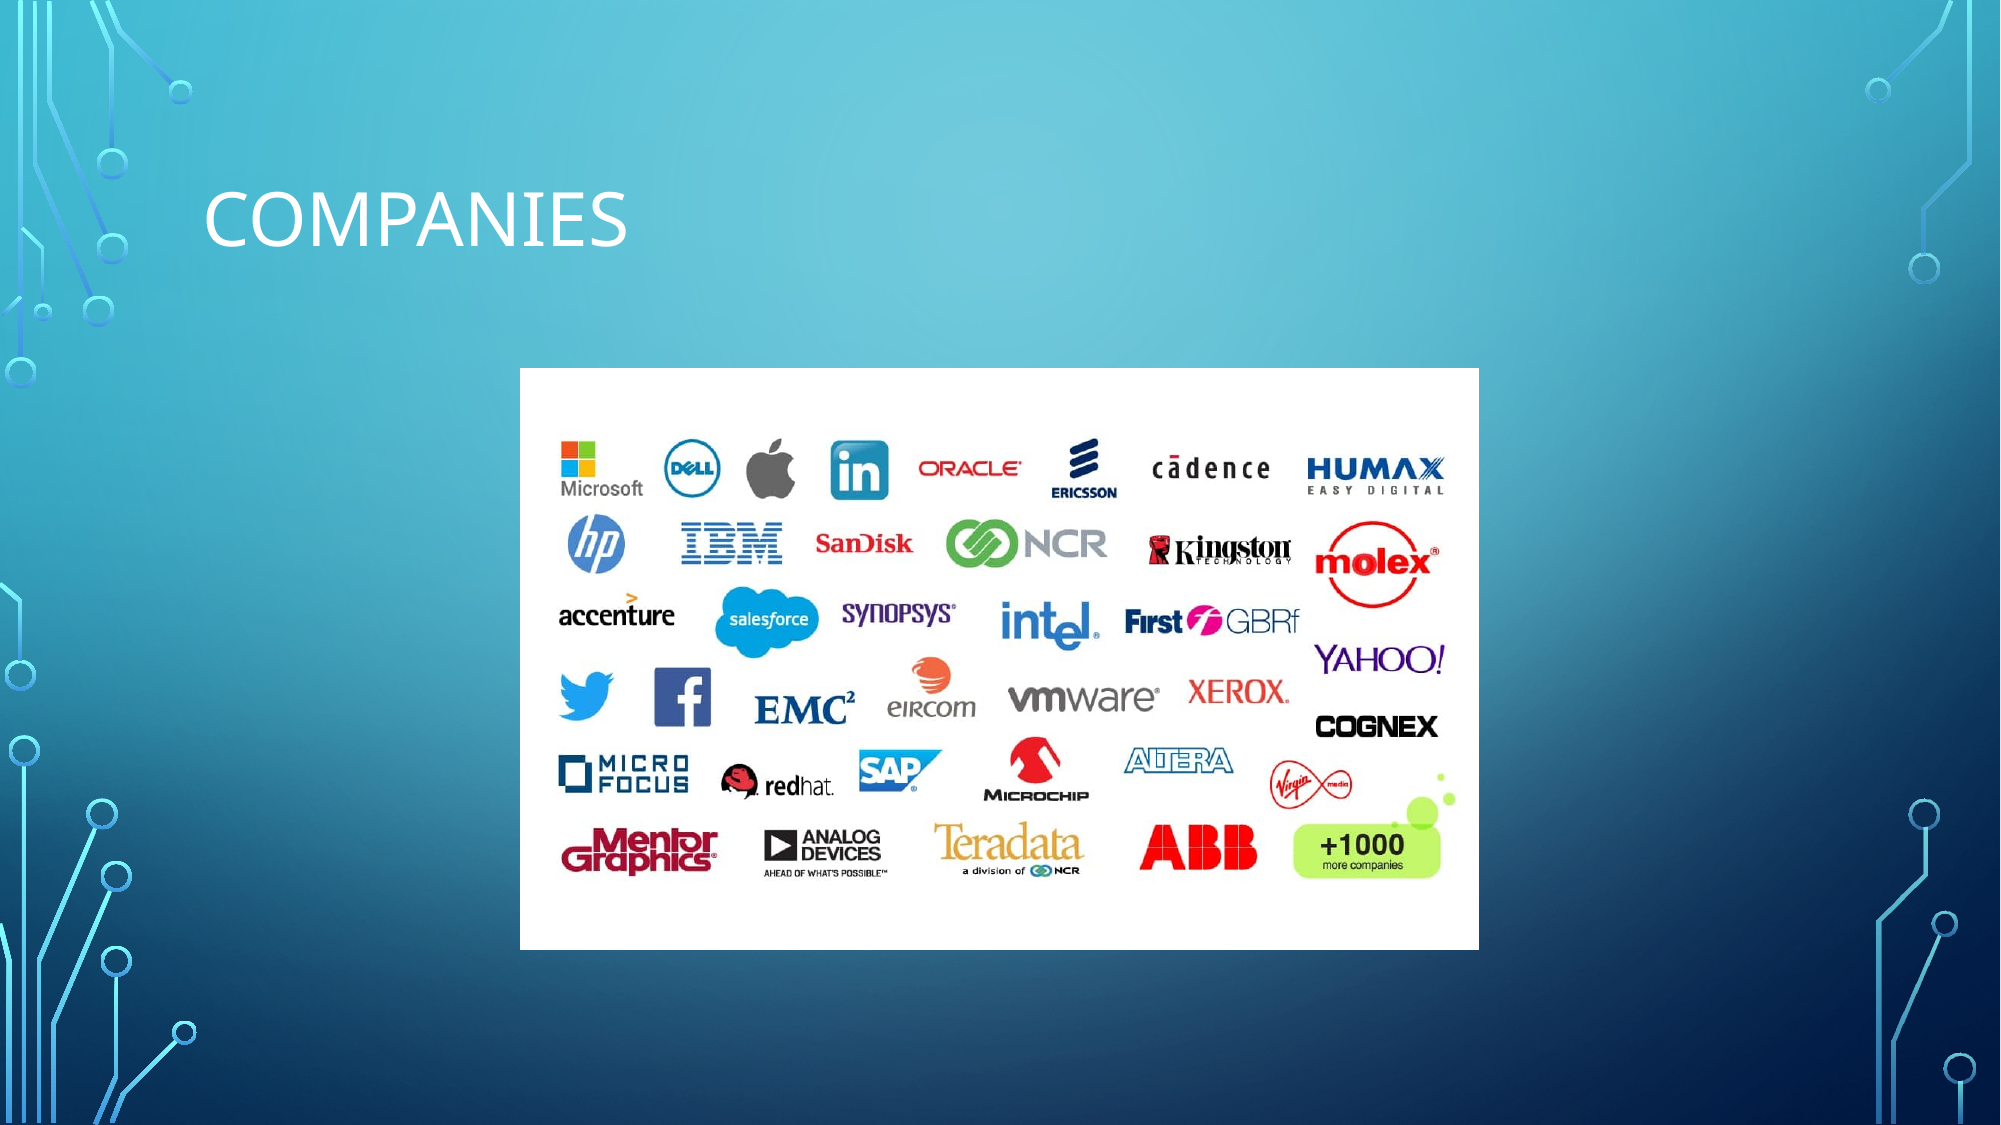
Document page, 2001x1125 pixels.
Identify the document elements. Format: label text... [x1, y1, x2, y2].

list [520, 368, 1479, 951]
title Companies [187, 101, 1813, 344]
